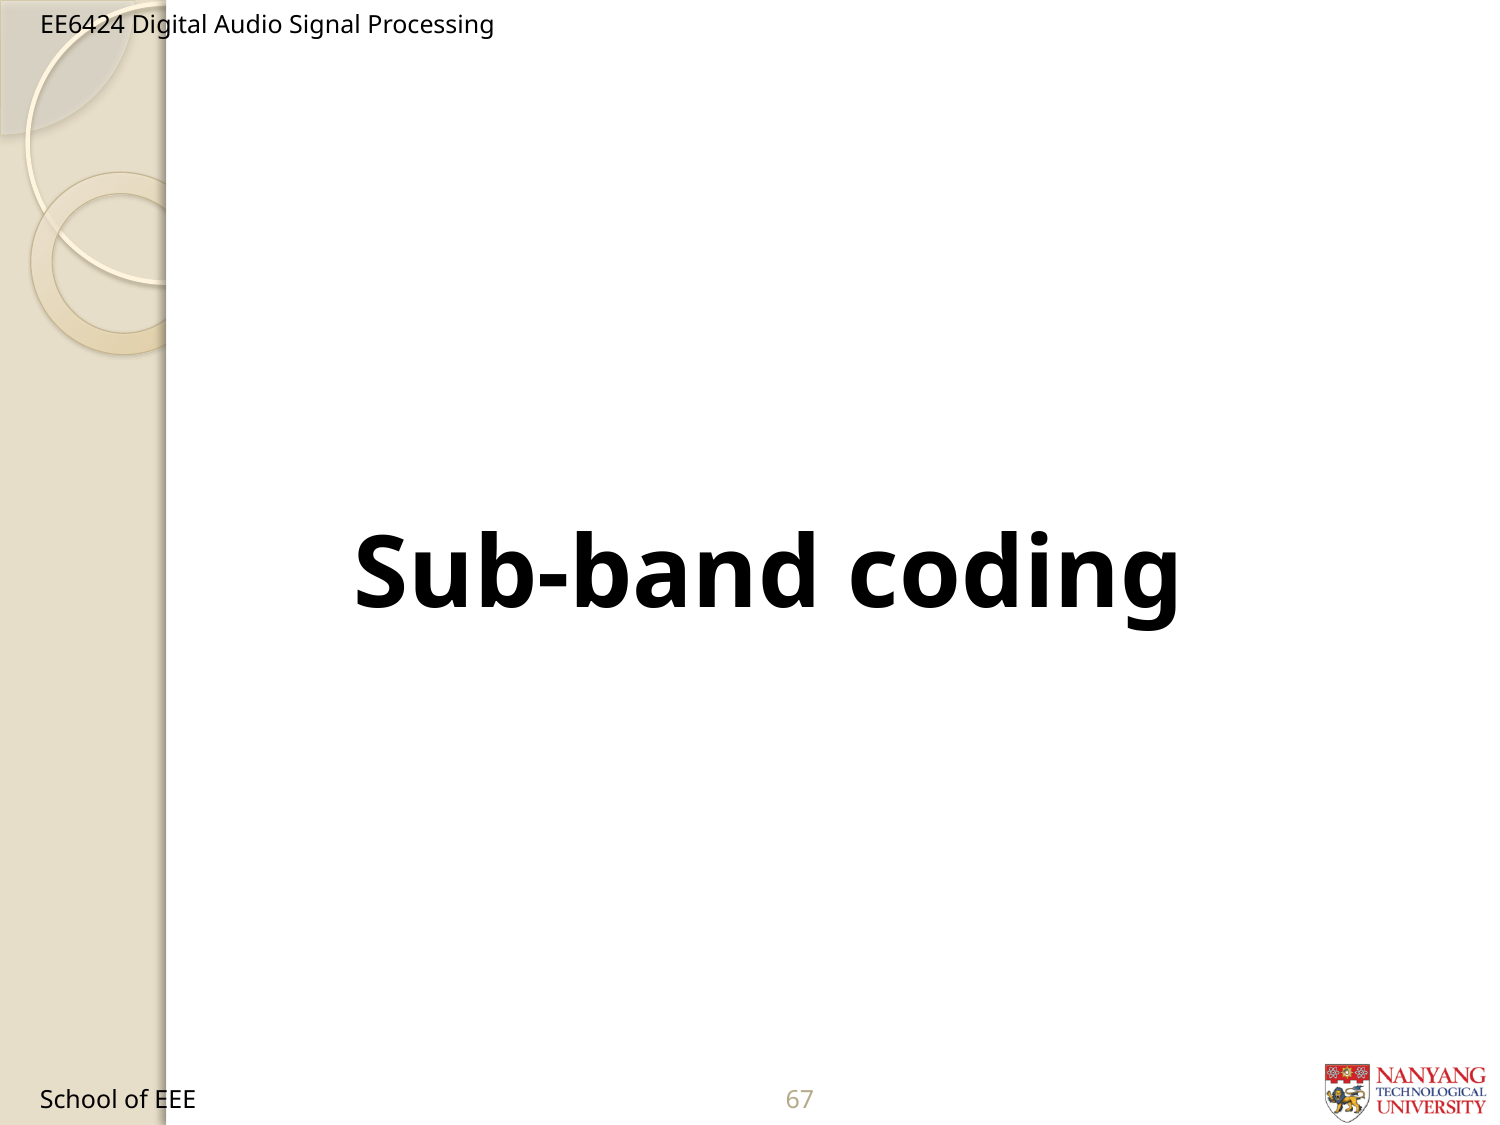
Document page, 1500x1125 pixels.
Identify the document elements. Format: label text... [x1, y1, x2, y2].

list Sub-band coding [324, 187, 1425, 975]
picture [1321, 1061, 1488, 1125]
footer School of EEE [24, 1046, 500, 1125]
slide_number 141 [762, 1046, 838, 1125]
